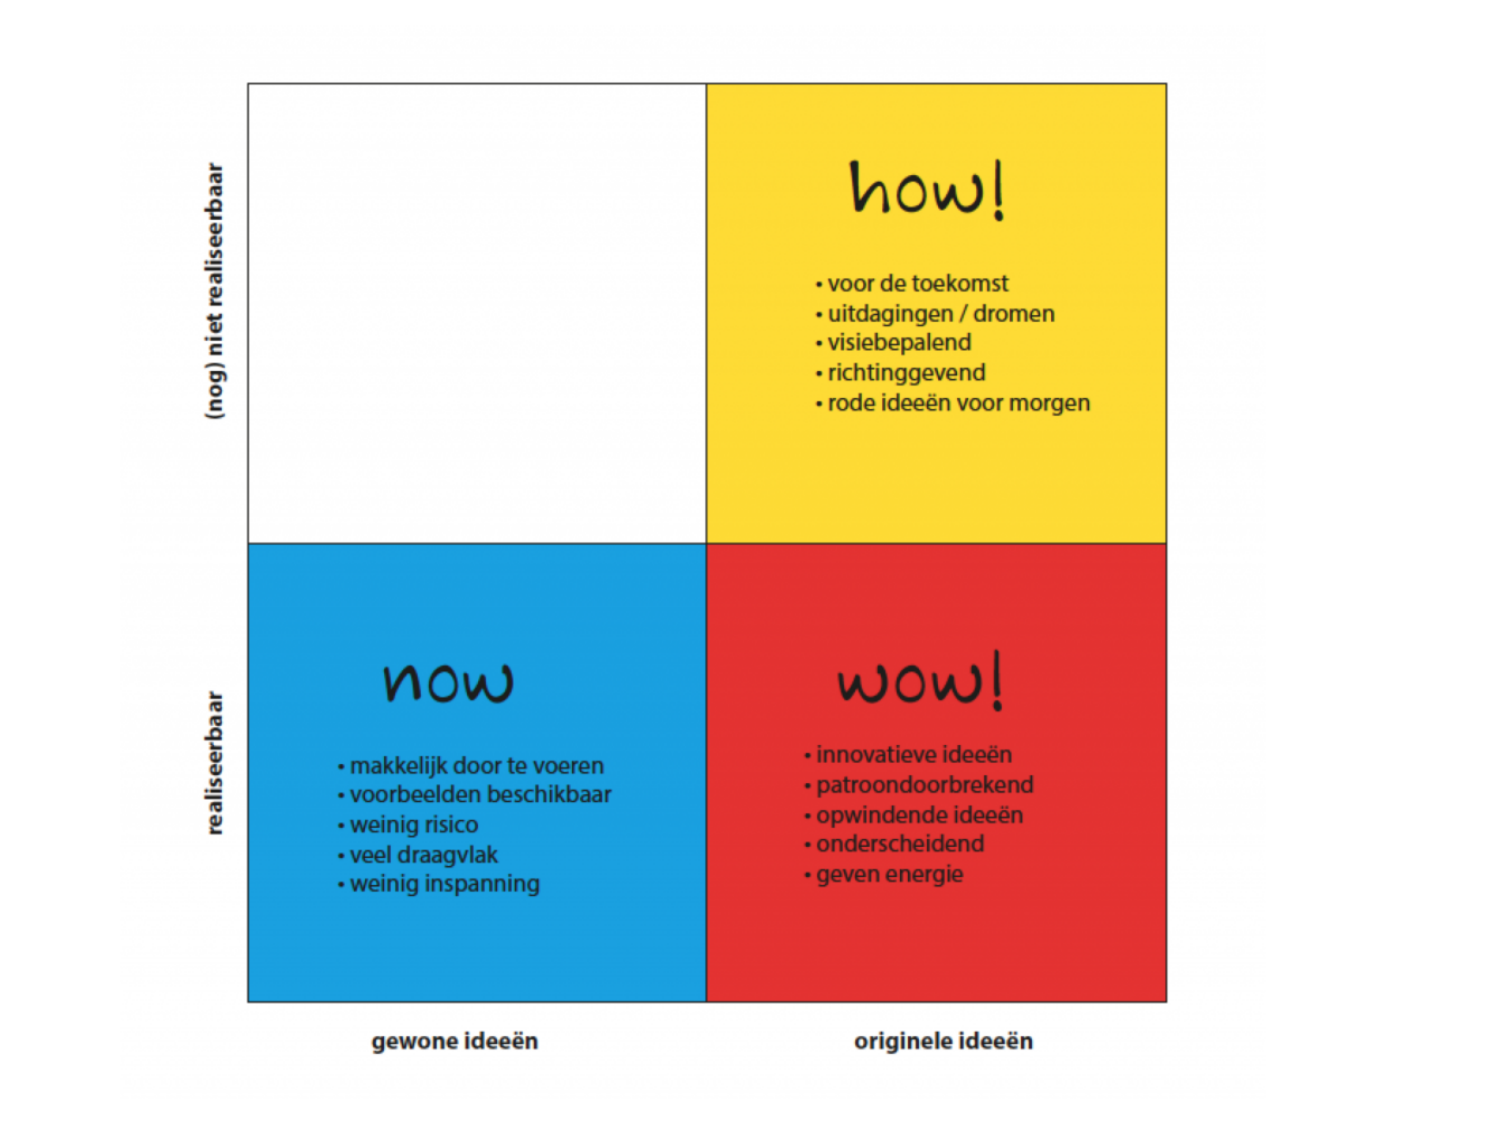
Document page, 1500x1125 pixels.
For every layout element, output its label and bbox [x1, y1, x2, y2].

picture [119, 24, 1266, 1101]
